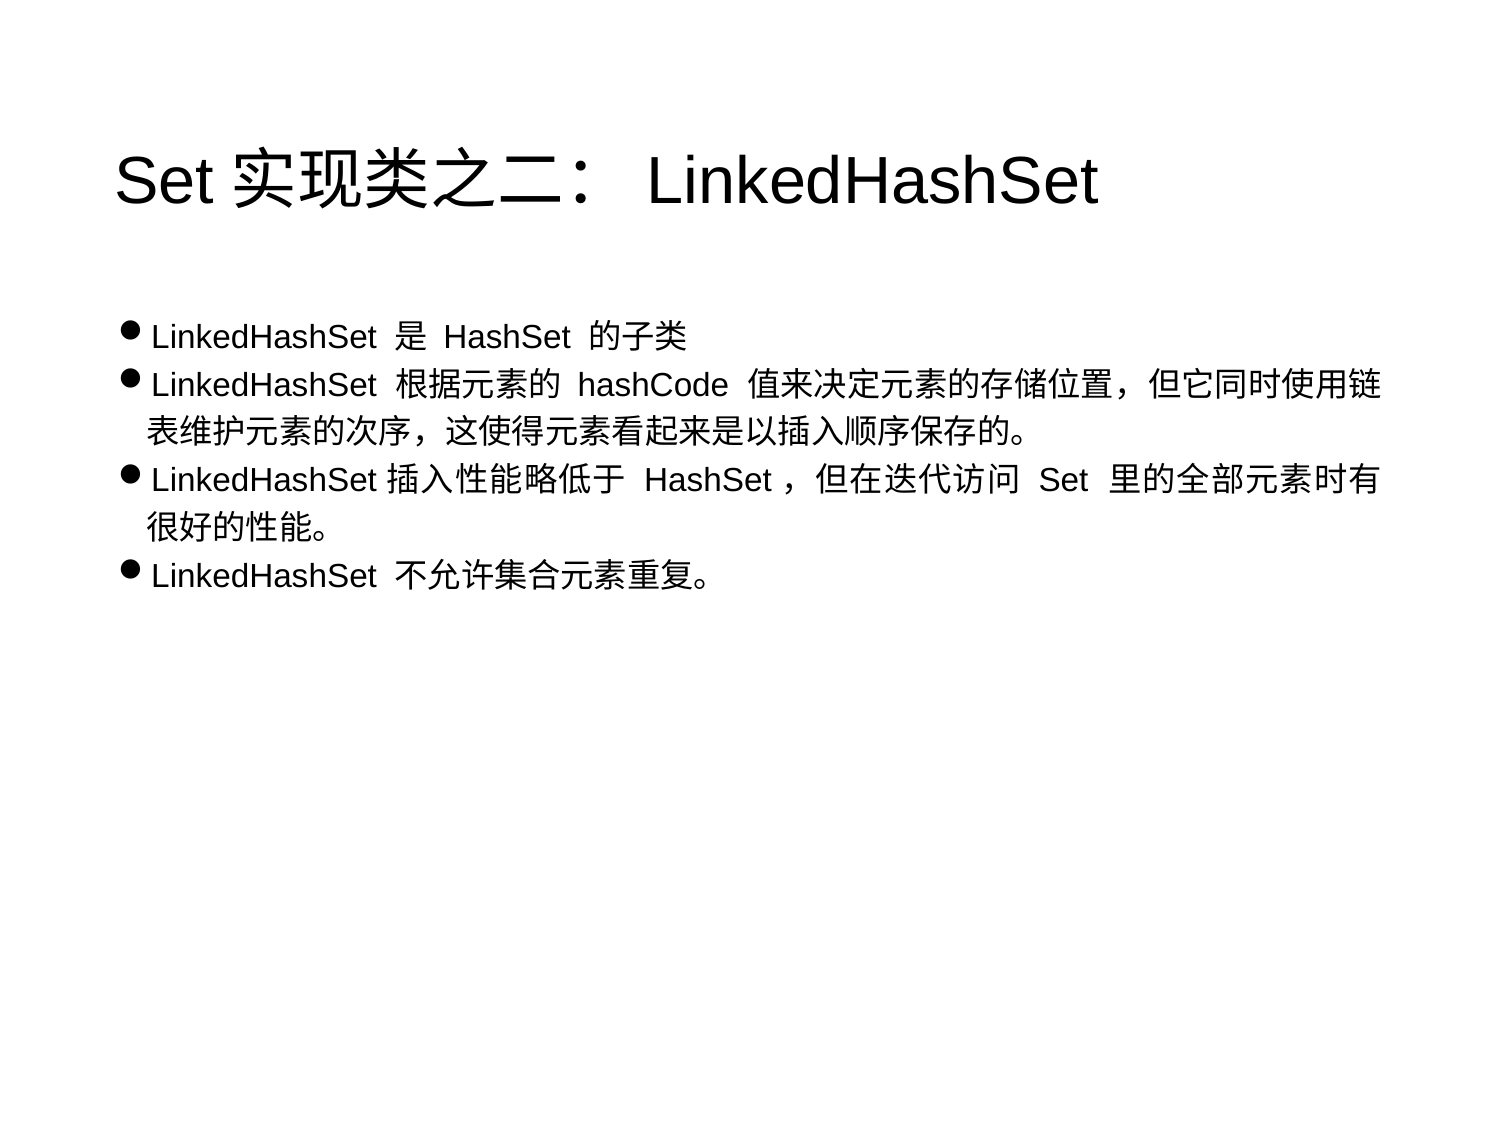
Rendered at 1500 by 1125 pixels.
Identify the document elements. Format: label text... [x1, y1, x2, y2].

list LinkedHashSet 是 HashSet 的子类 LinkedHashSet 根据元素的 hashCode 值来决定元素的存储位置，但它同时使用链表维护元素的次序，这使得元素看起来是以插入顺序保存的。 LinkedHashSet插入性能略低于 HashSet，但在迭代访问 Set 里的全部元素时有很好的性能。 LinkedHashSet 不允许集合元素重复。 [103, 299, 1397, 1014]
title Set实现类之二：LinkedHashSet [103, 59, 1397, 278]
